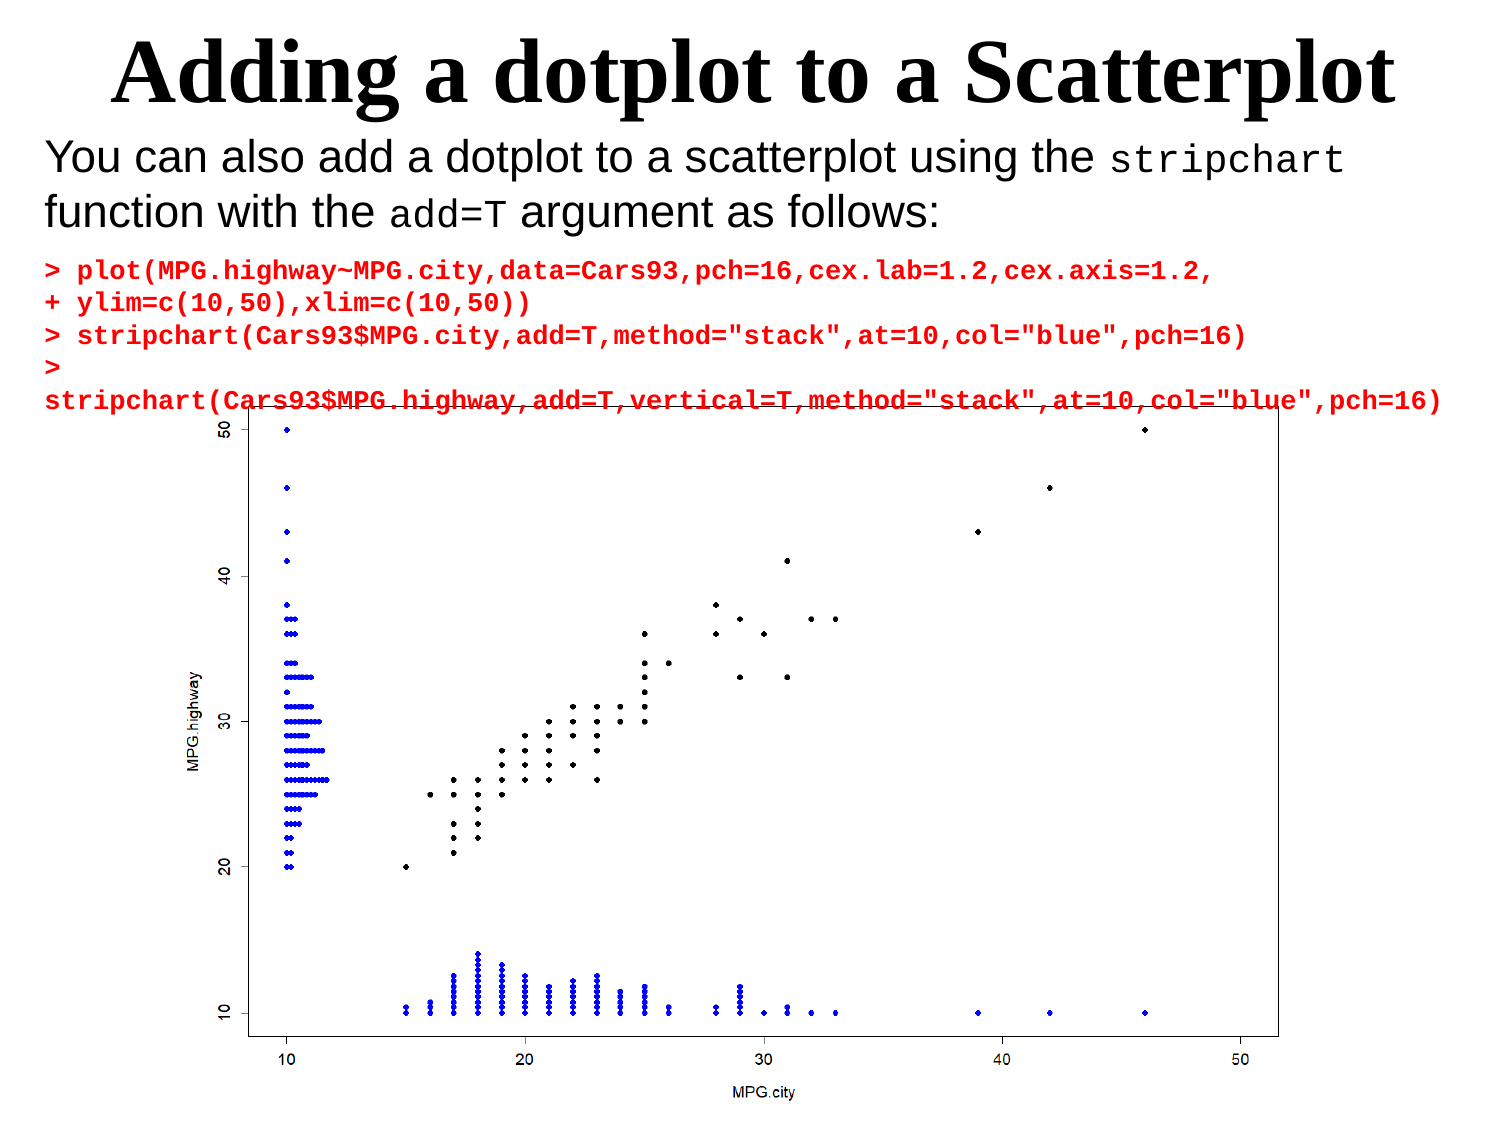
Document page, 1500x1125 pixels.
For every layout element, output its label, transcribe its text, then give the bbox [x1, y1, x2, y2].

list You can also add a dotplot to a scatterplot using the stripchart function with the add=T argument as follows: [29, 119, 1489, 244]
text_box > plot(MPG.highway~MPG.city,data=Cars93,pch=16,cex.lab=1.2,cex.axis=1.2, + ylim=c(10,50),xlim=c(10,50)) > stripchart(Cars93$MPG.city,add=T,method="stack",at=10,col="blue",pch=16) > stripchart(Cars93$MPG.highway,add=T,vertical=T,method="stack",at=10,col="blue",pch=16) [29, 244, 1489, 422]
picture [183, 396, 1312, 1116]
title Adding a dotplot to a Scatterplot [78, 18, 1430, 114]
